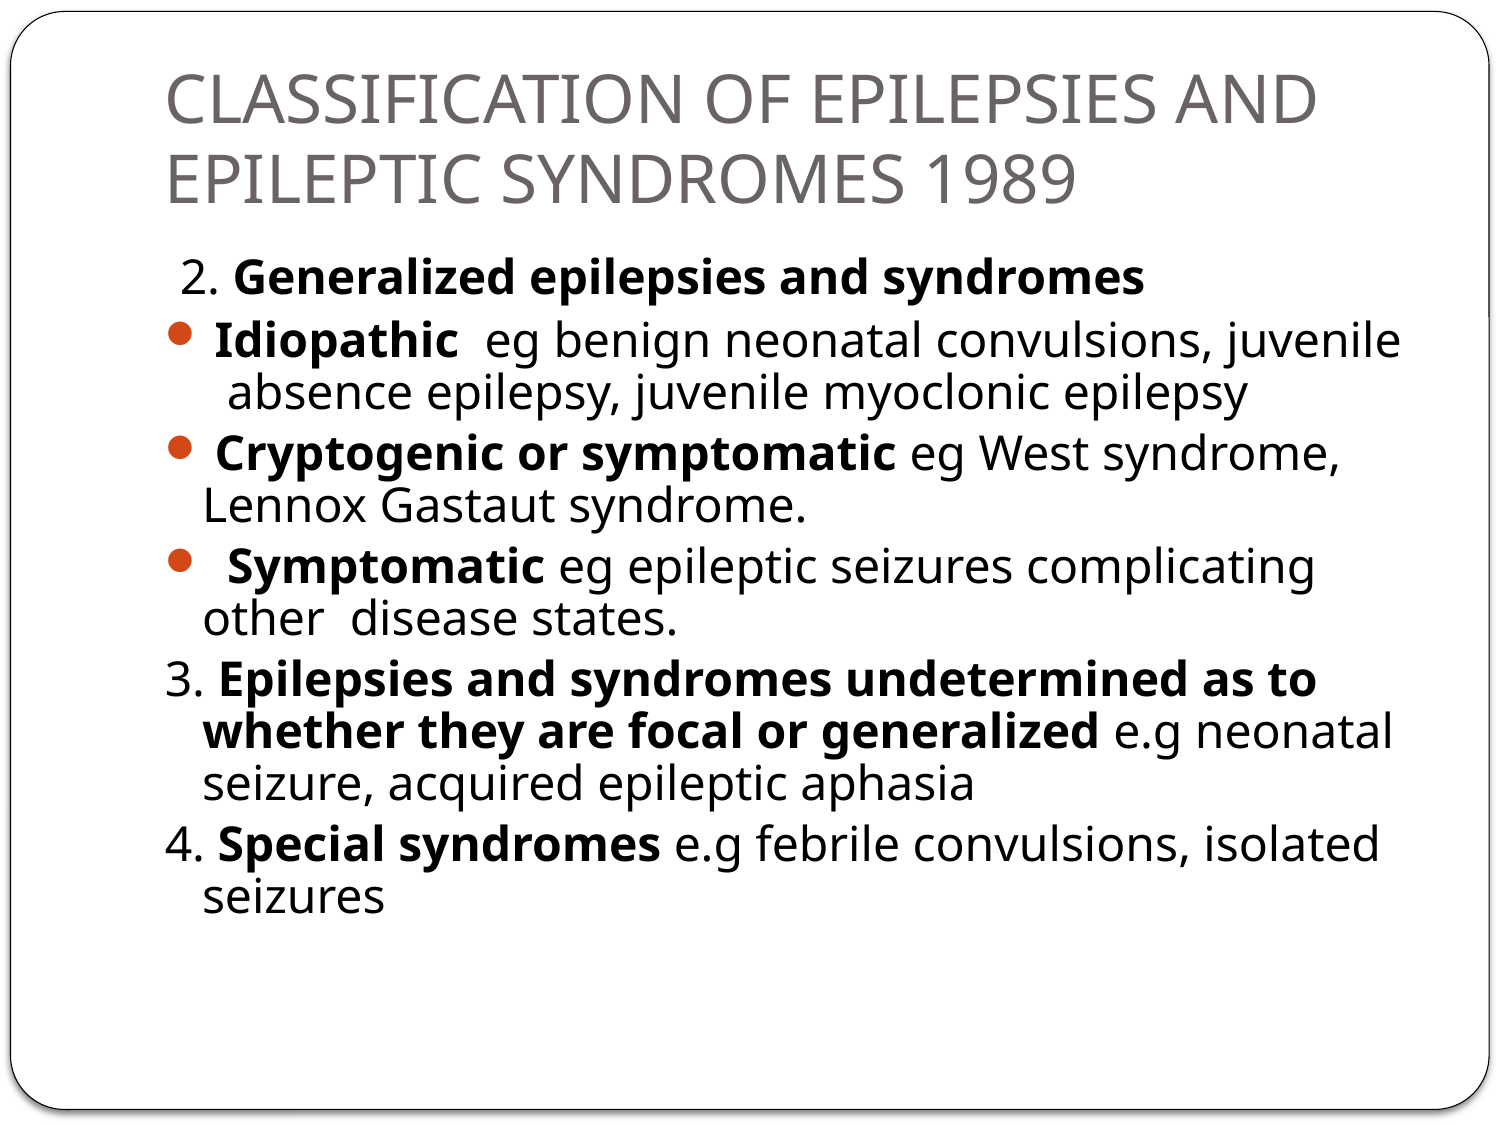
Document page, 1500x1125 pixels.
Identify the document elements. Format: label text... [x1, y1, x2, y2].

list 2. Generalized epilepsies and syndromes Idiopathic eg benign neonatal convulsions, juvenile absence epilepsy, juvenile myoclonic epilepsy Cryptogenic or symptomatic eg West syndrome, Lennox Gastaut syndrome. Symptomatic eg epileptic seizures complicating other disease states. 3. Epilepsies and syndromes undetermined as to whether they are focal or generalized e.g neonatal seizure, acquired epileptic aphasia 4. Special syndromes e.g febrile convulsions, isolated seizures [150, 237, 1425, 988]
title CLASSIFICATION OF EPILEPSIES AND EPILEPTIC SYNDROMES 1989 [150, 45, 1425, 233]
